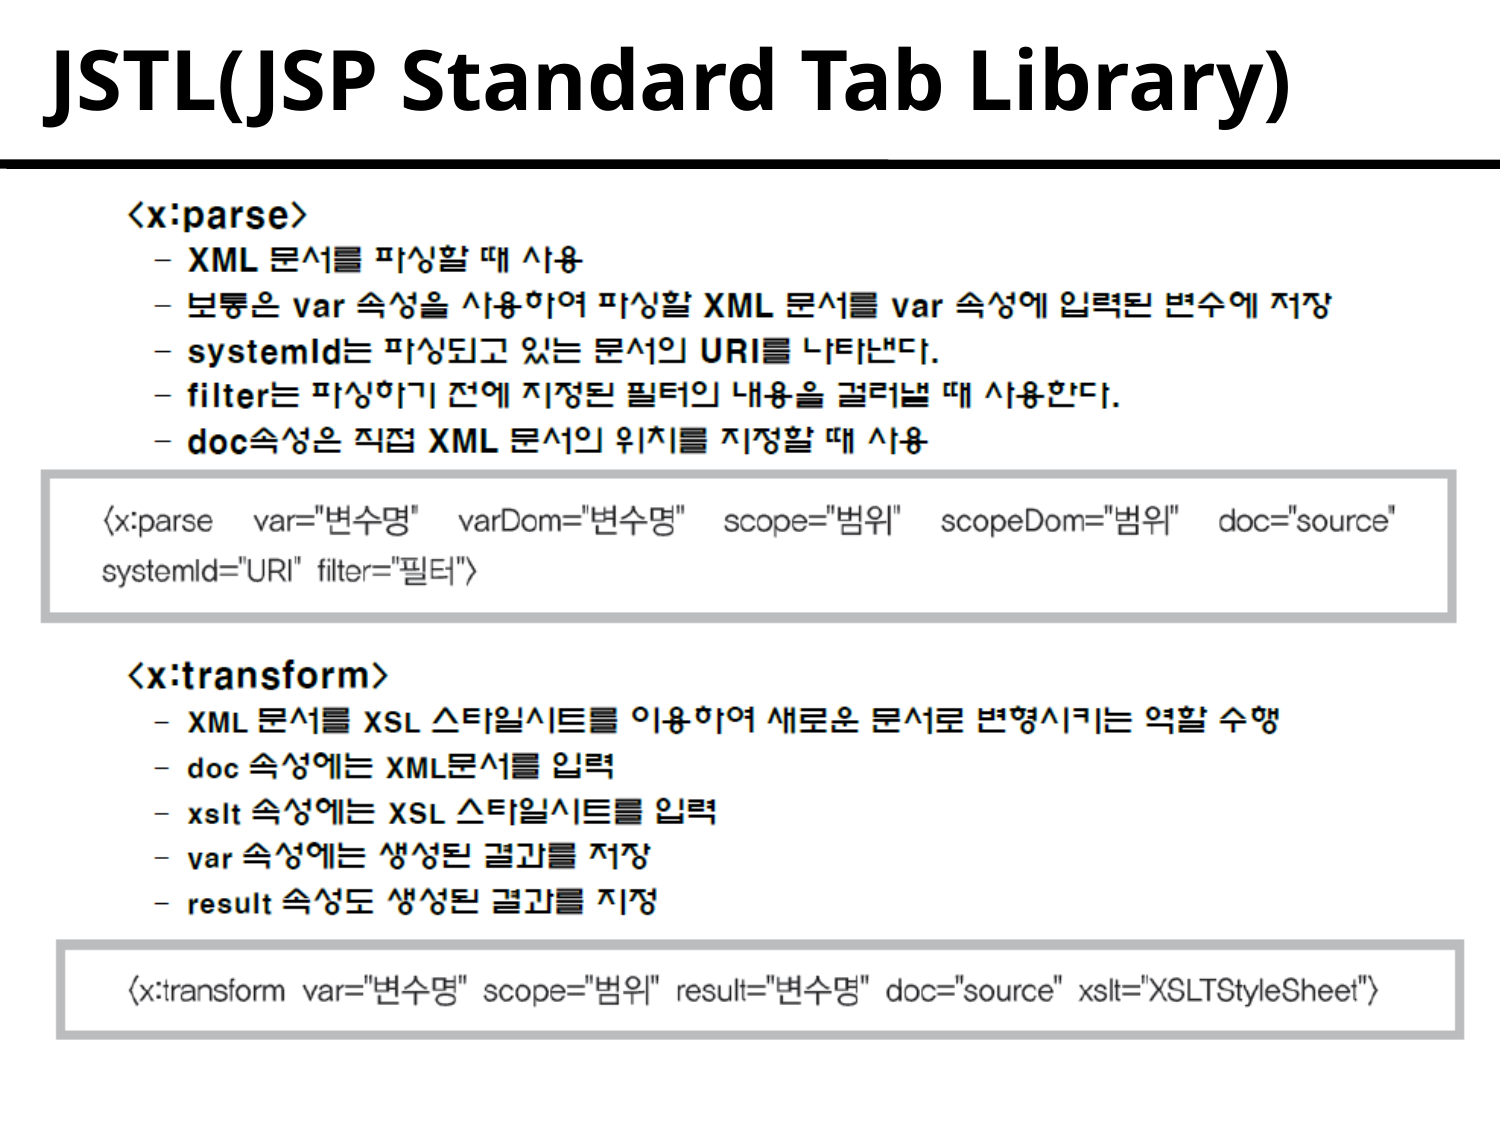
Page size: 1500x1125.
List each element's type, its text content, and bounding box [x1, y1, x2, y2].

text_box JSTL(JSP Standard Tab Library) [34, 19, 1308, 135]
picture [34, 198, 1469, 1044]
